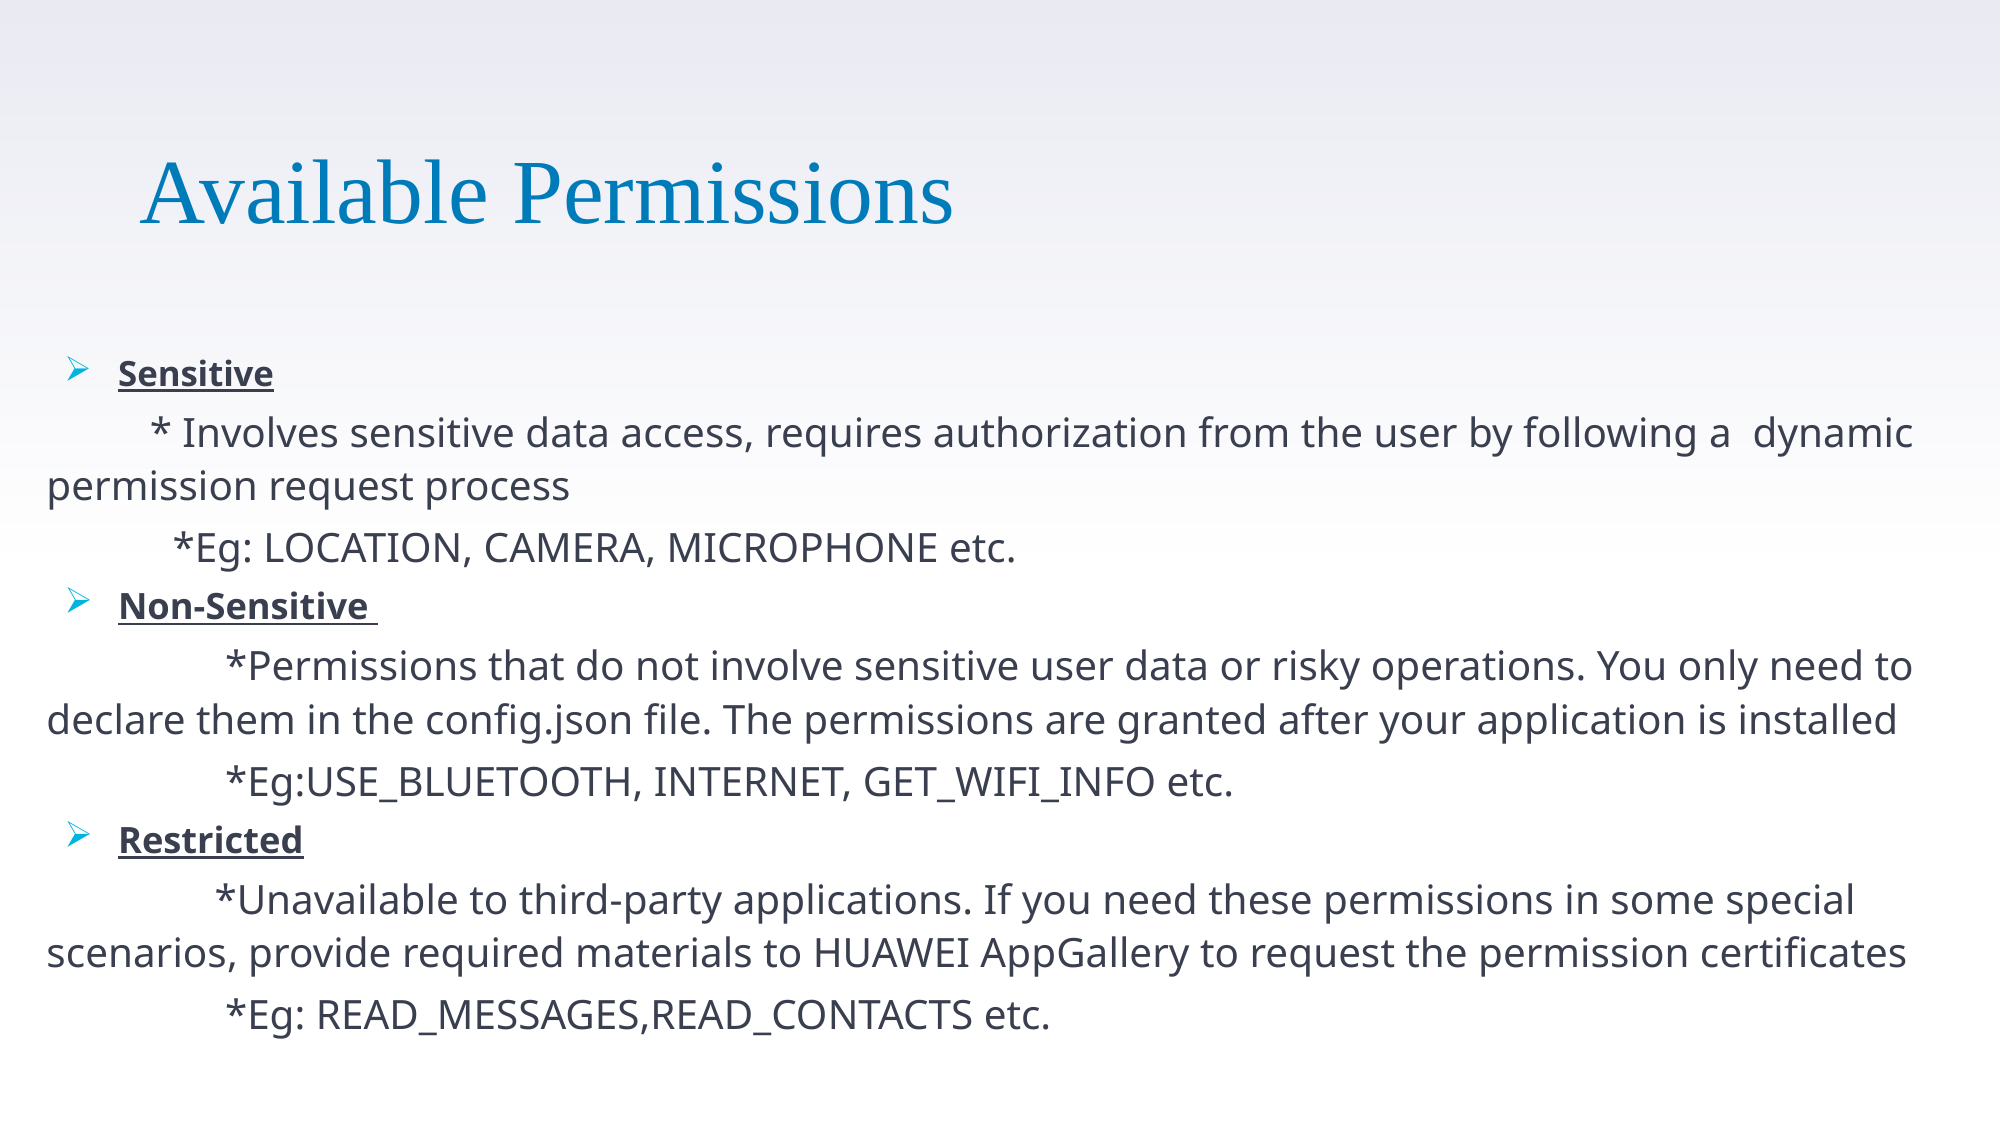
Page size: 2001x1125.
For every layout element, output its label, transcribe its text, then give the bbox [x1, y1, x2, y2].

title Available Permissions [139, 88, 1865, 305]
list Sensitive * Involves sensitive data access, requires authorization from the user by following a dynamic permission request process *Eg: LOCATION, CAMERA, MICROPHONE etc. Non-Sensitive *Permissions that do not involve sensitive user data or risky operations. You only need to declare them in the config.json file. The permissions are granted after your application is installed *Eg:USE_BLUETOOTH, INTERNET, GET_WIFI_INFO etc. Restricted *Unavailable to third-party applications. If you need these permissions in some special scenarios, provide required materials to HUAWEI AppGallery to request the permission certificates *Eg: READ_MESSAGES,READ_CONTACTS etc. [46, 305, 1958, 1112]
